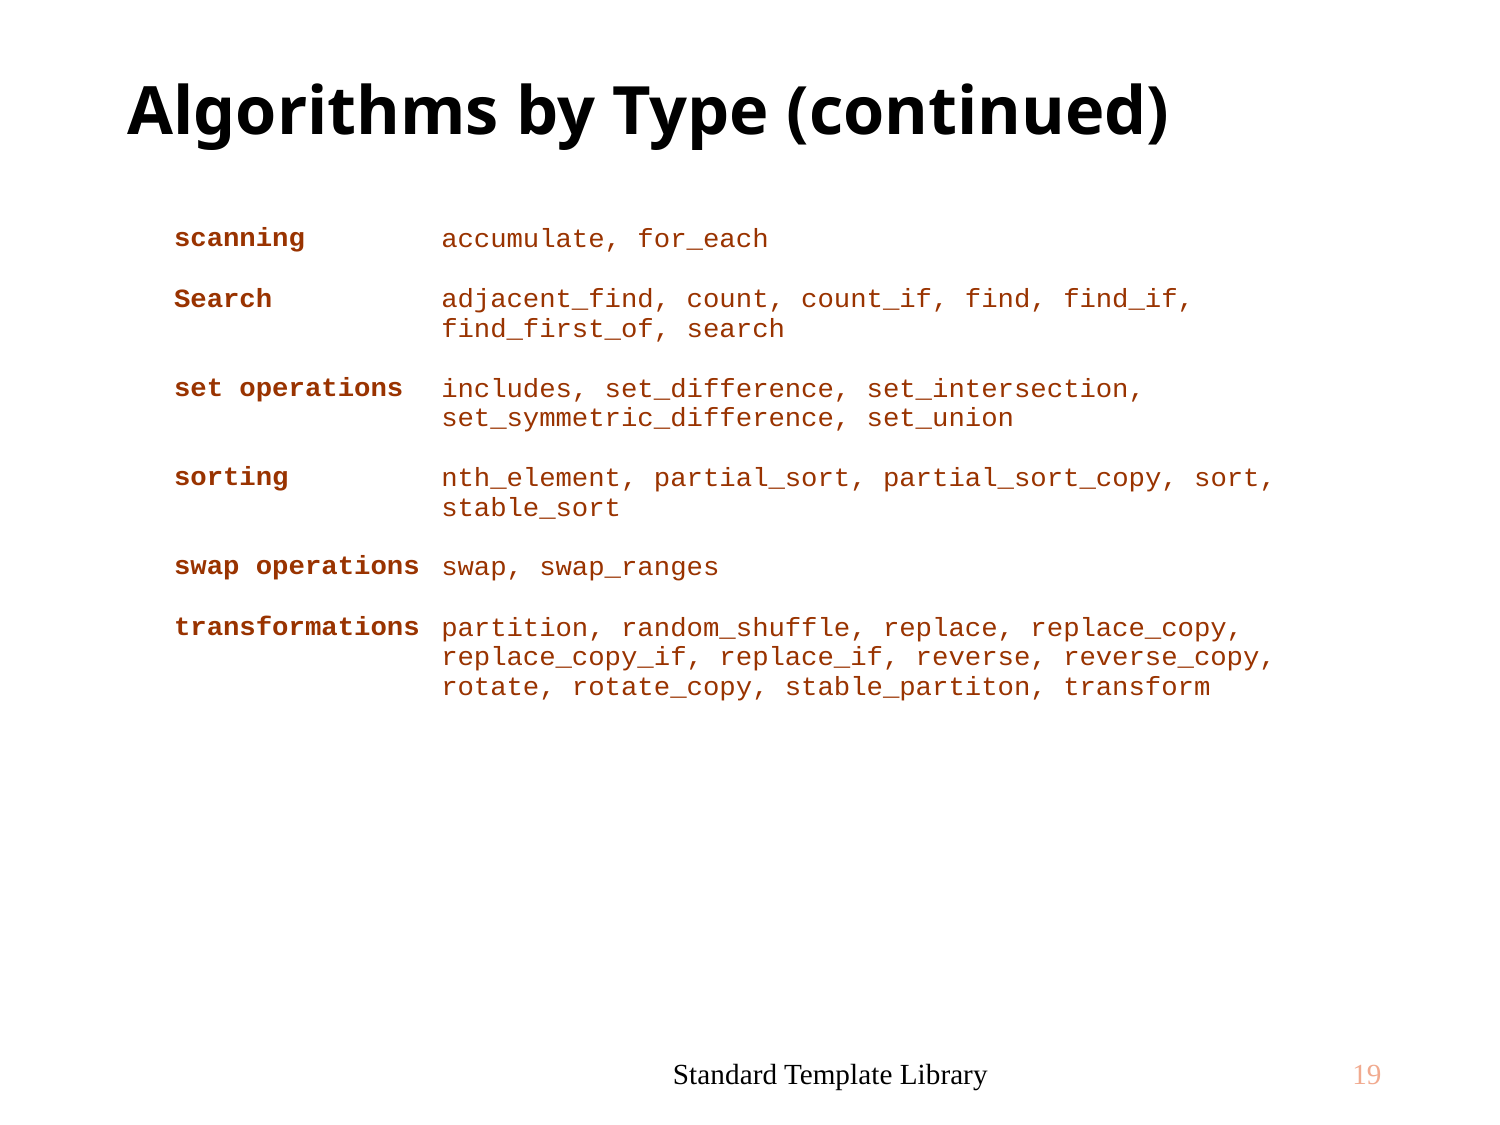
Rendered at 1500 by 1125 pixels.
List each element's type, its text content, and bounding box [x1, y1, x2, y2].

slide_number 19 [1059, 1042, 1397, 1103]
text_box Standard Template Library [496, 1043, 1004, 1103]
title Algorithms by Type (continued) [112, 37, 1388, 188]
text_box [149, 224, 1338, 1043]
